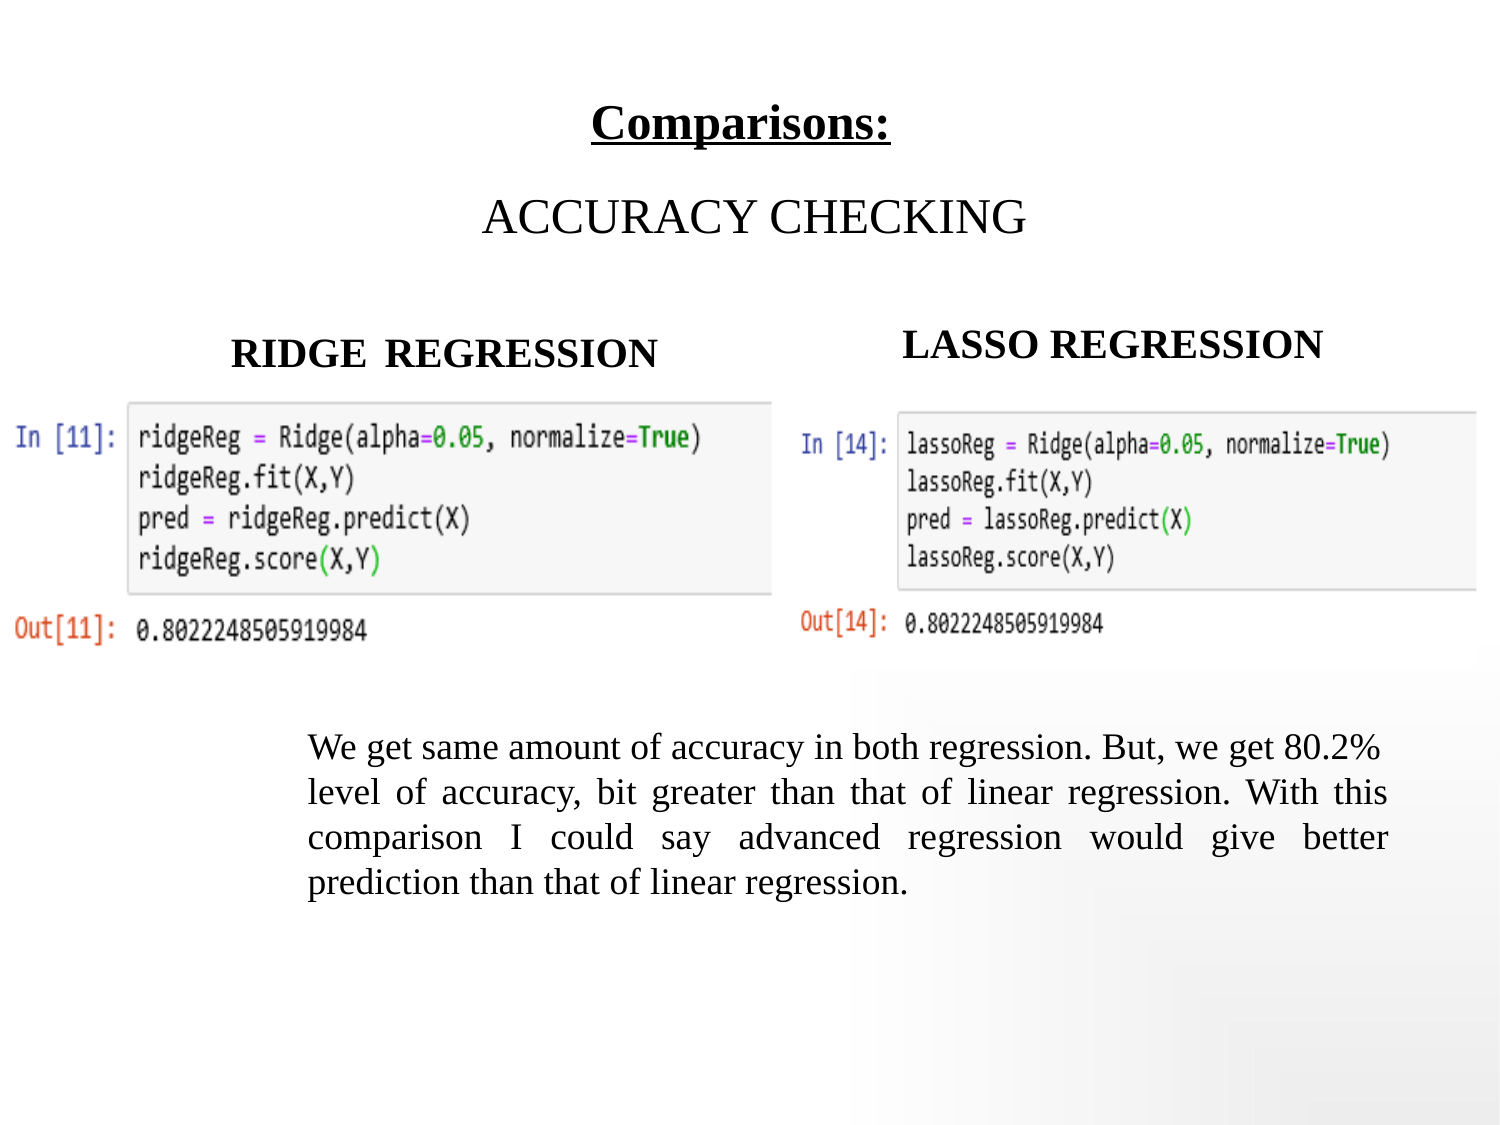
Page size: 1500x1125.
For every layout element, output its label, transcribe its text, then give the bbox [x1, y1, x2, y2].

text_box We get same amount of accuracy in both regression. But, we get 80.2% level of accuracy, bit greater than that of linear regression. With this comparison I could say advanced regression would give better prediction than that of linear regression. [292, 714, 1405, 955]
list LASSO REGRESSION [796, 280, 1430, 376]
text_box Comparisons: [575, 81, 906, 157]
picture [784, 398, 1477, 669]
title Ridge regression [128, 292, 761, 396]
text_box ACCURACY CHECKING [457, 175, 1052, 251]
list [0, 398, 772, 669]
